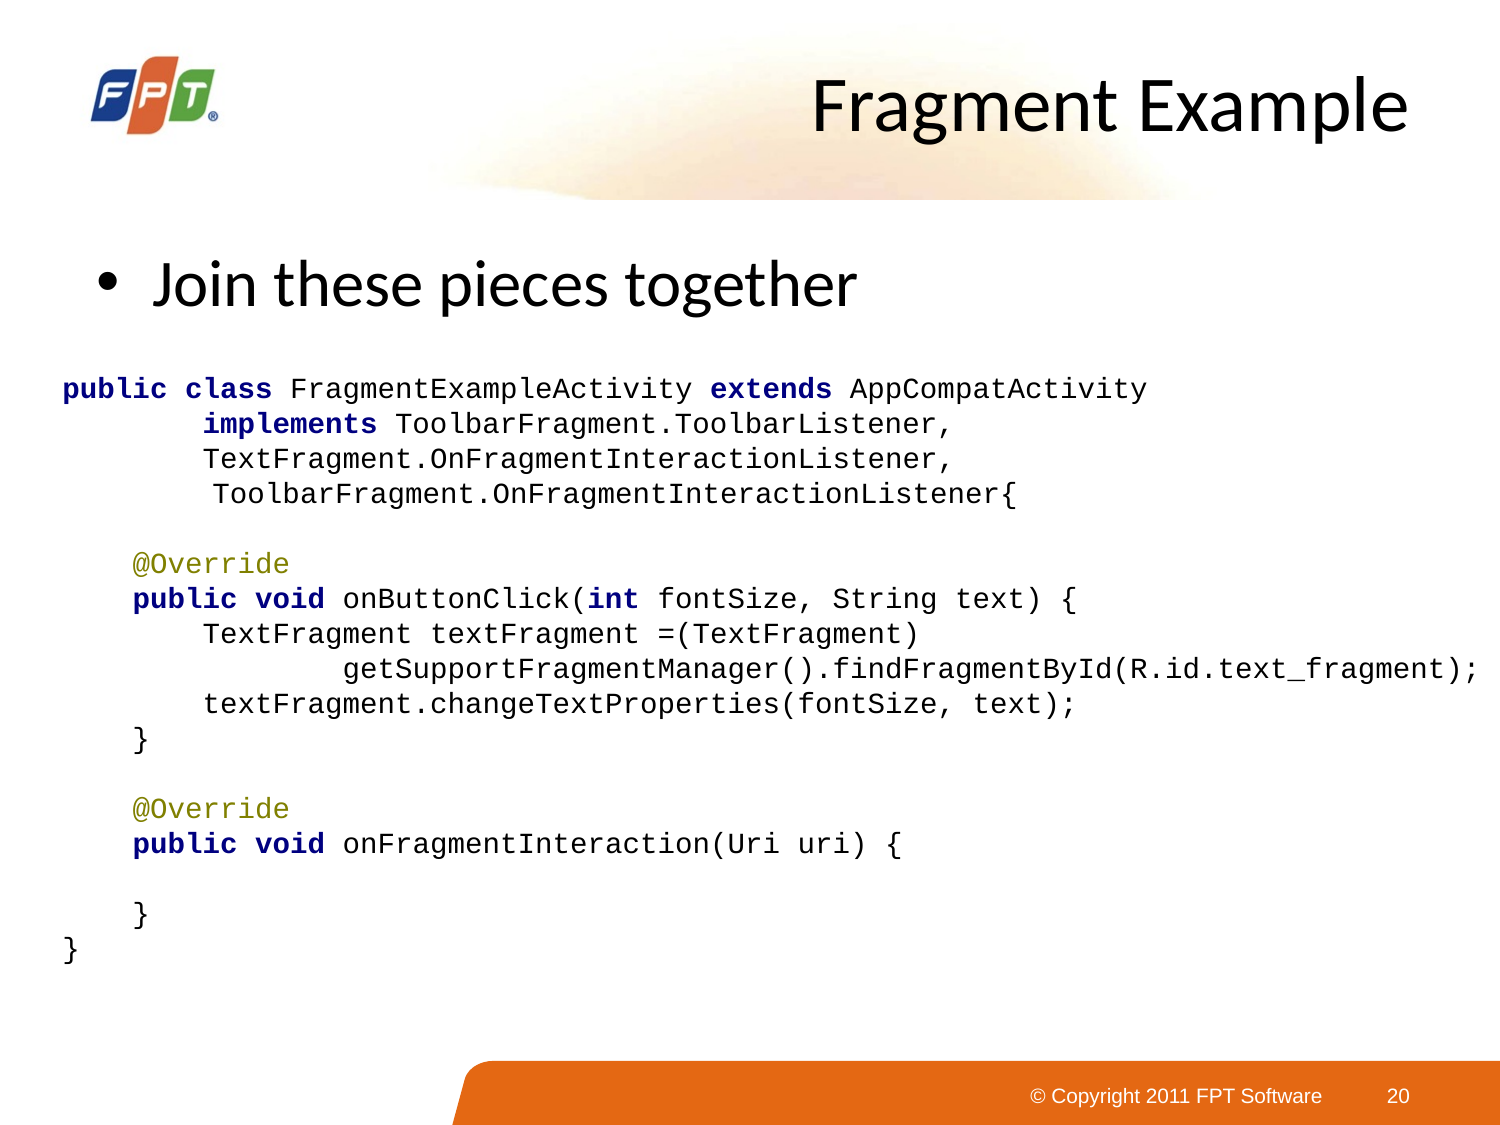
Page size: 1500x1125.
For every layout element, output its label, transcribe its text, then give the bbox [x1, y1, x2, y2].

list Join these pieces together [80, 232, 1432, 362]
picture [0, 1050, 1500, 1125]
text_box public class FragmentExampleActivity extends AppCompatActivity implements ToolbarFragment.ToolbarListener, TextFragment.OnFragmentInteractionListener, ToolbarFragment.OnFragmentInteractionListener{ @Override public void onButtonClick(int fontSize, String text) { TextFragment textFragment =(TextFragment) getSupportFragmentManager().findFragmentById(R.id.text_fragment); textFragment.changeTextProperties(fontSize, text); } @Override public void onFragmentInteraction(Uri uri) { } } [47, 362, 1496, 1007]
title Fragment Example [74, 44, 1426, 233]
picture [0, 0, 1500, 200]
